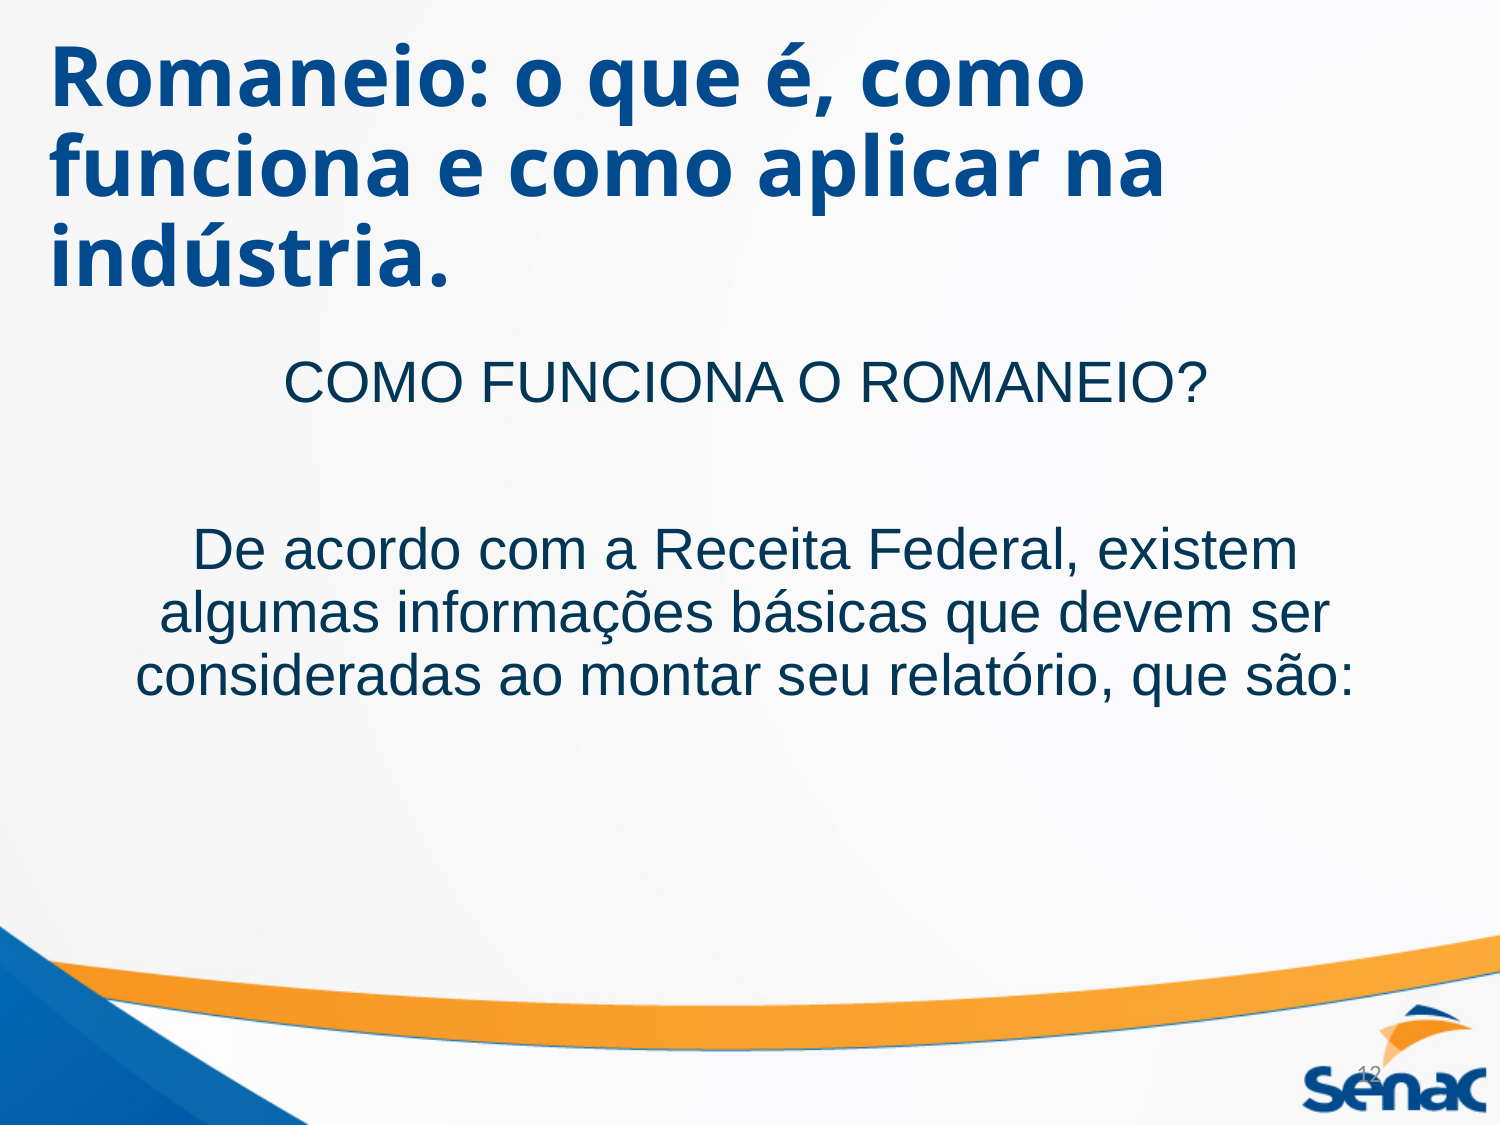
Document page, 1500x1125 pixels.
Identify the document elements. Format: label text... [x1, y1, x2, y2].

slide_number 12 [1059, 1042, 1397, 1103]
title Romaneio: o que é, como funciona e como aplicar na indústria. [33, 60, 1328, 278]
picture [0, 0, 1500, 1125]
text_box COMO FUNCIONA O ROMANEIO? De acordo com a Receita Federal, existem algumas informações básicas que devem ser consideradas ao montar seu relatório, que são: [122, 344, 1370, 930]
